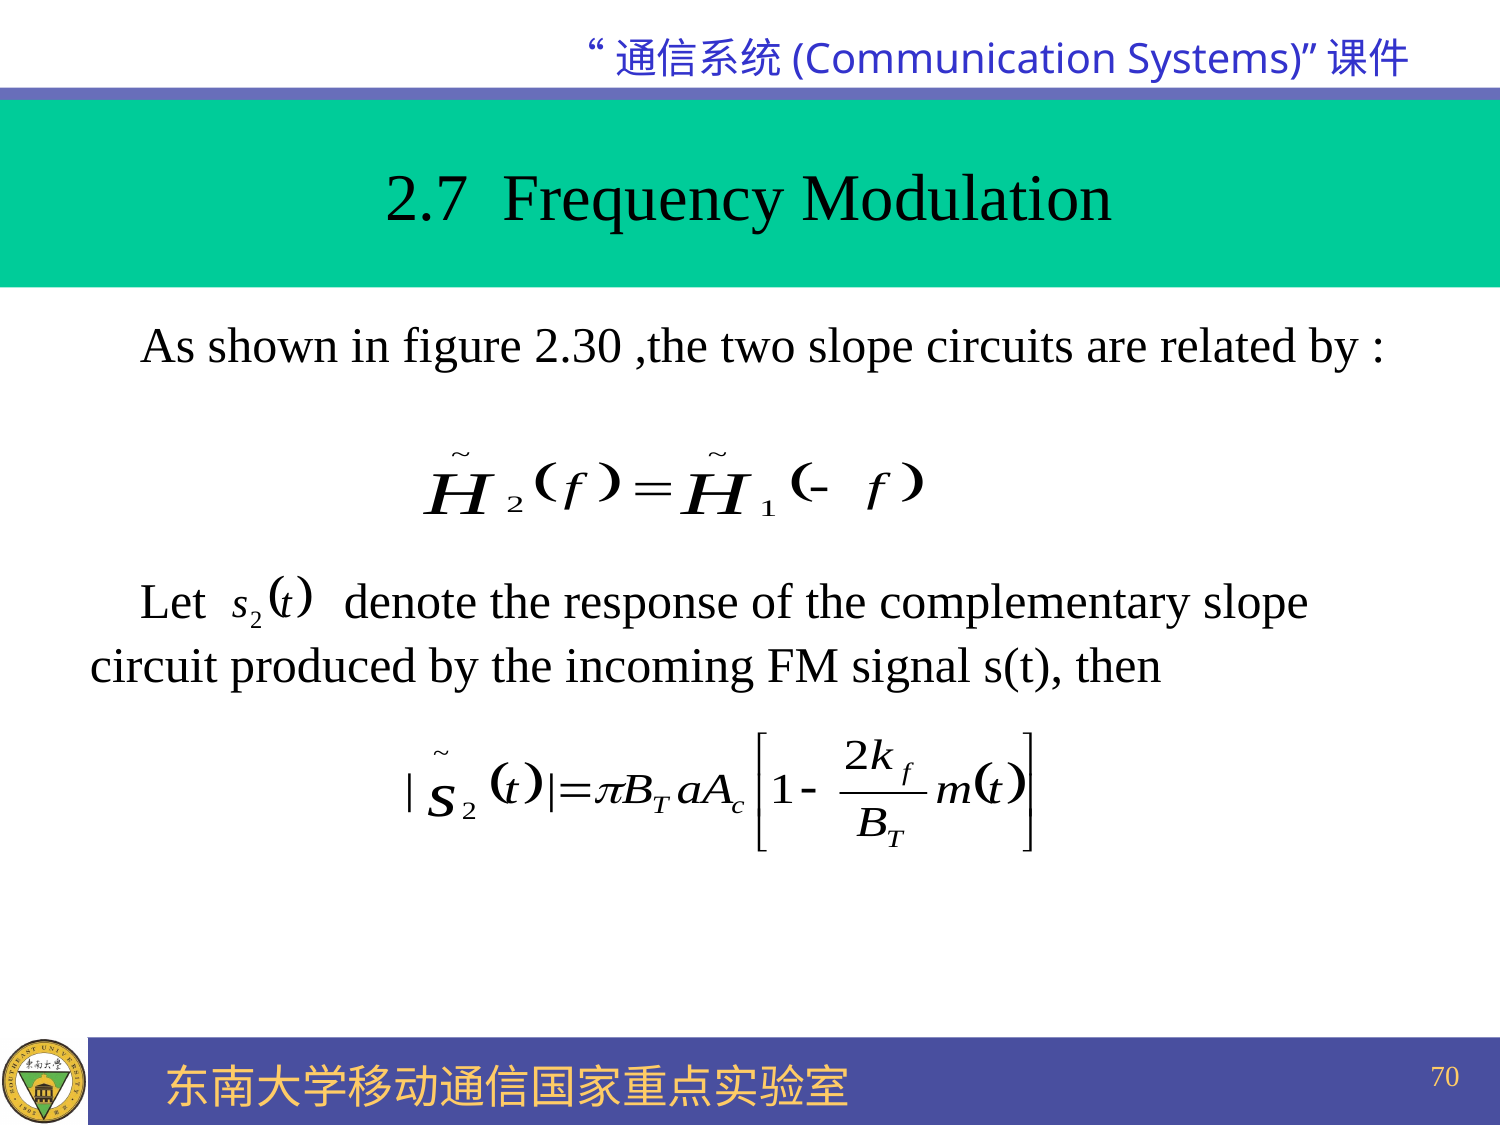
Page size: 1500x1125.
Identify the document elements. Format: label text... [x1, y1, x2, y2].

text_box As shown in figure 2.30 ,the two slope circuits are related by : Let denote the response of the complementary slope circuit produced by the incoming FM signal s(t), then [74, 312, 1425, 1000]
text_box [399, 724, 1051, 861]
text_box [224, 574, 313, 637]
picture [0, 1038, 88, 1125]
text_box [412, 437, 926, 526]
text_box 2.7 Frequency Modulation [0, 99, 1500, 288]
slide_number 70 [1299, 1050, 1475, 1125]
